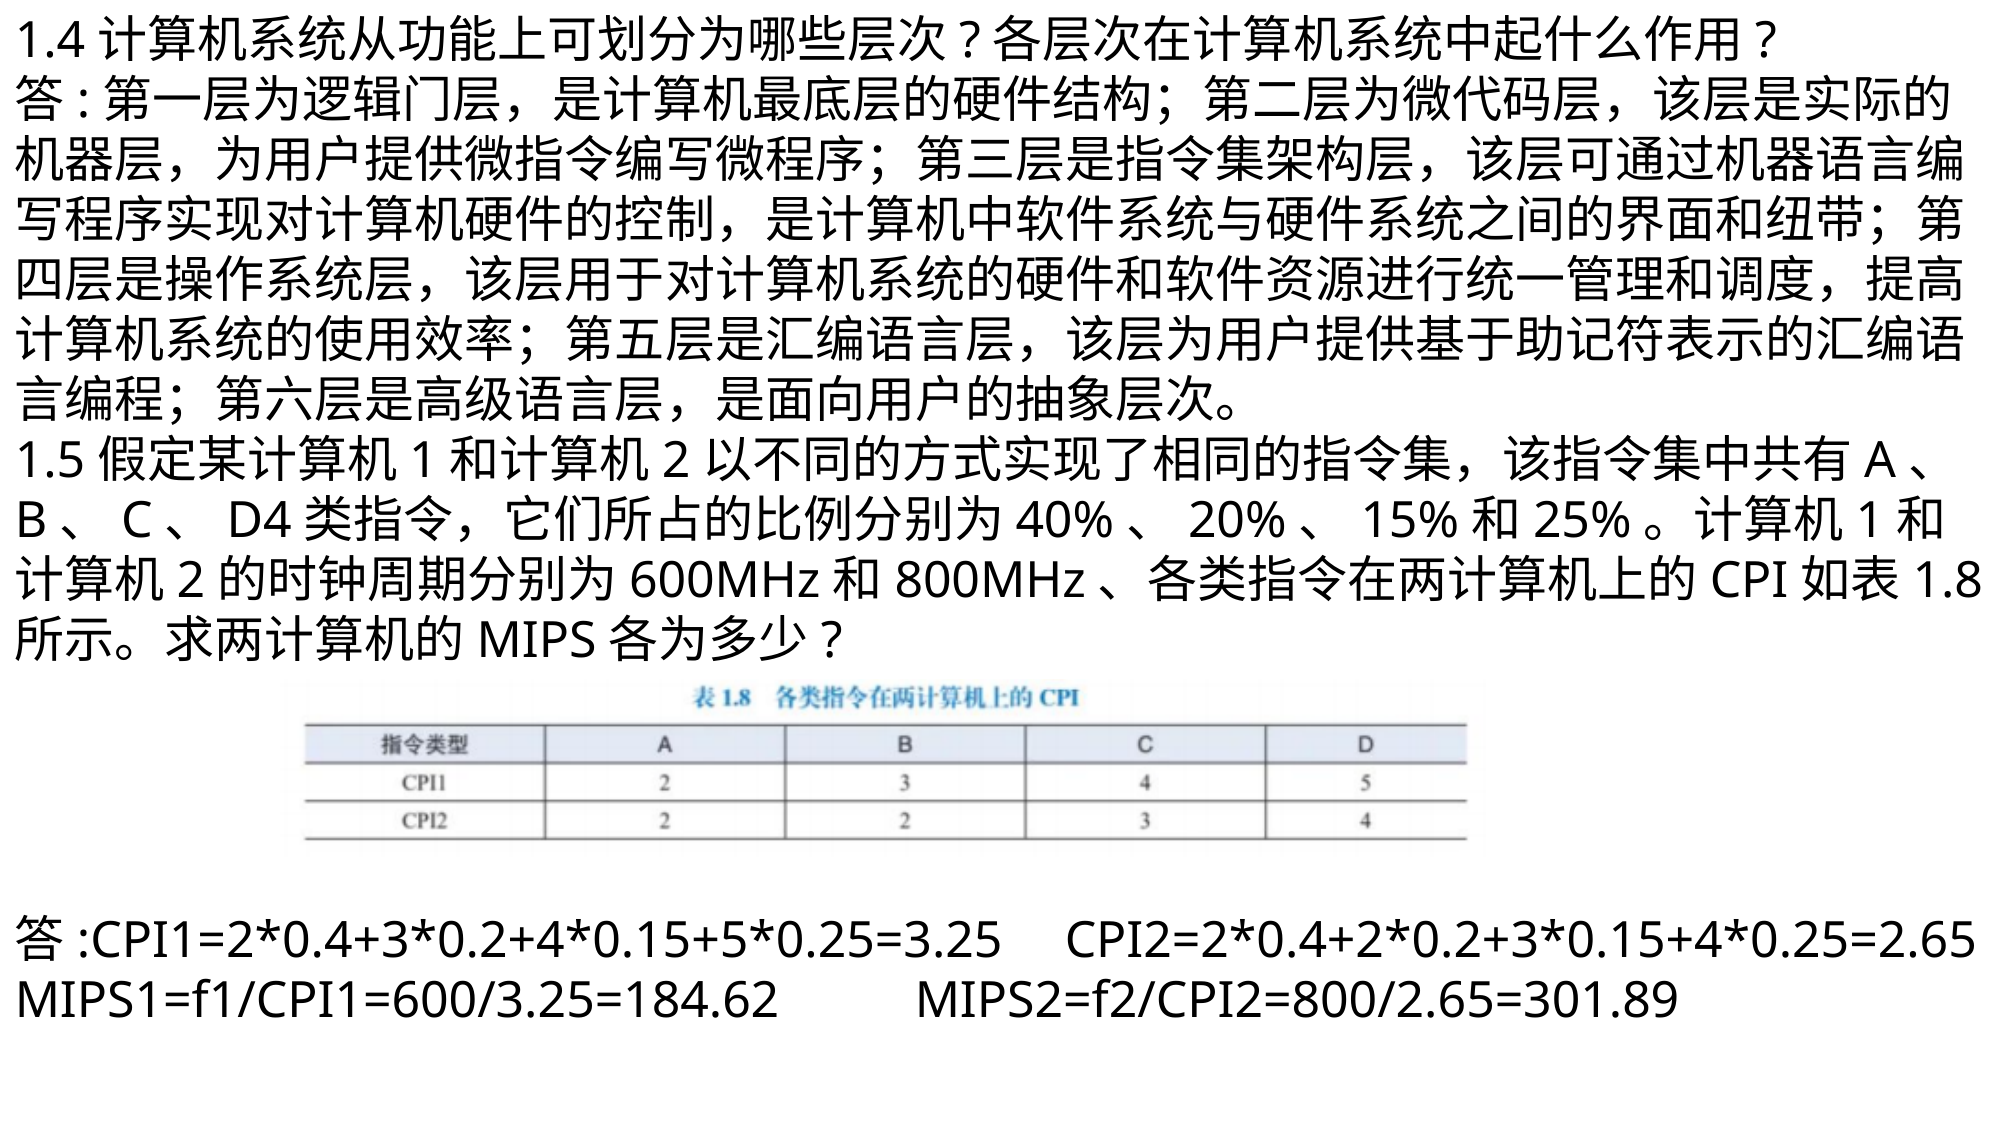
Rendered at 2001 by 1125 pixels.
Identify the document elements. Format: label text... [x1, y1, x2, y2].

text_box 1.4计算机系统从功能上可划分为哪些层次?各层次在计算机系统中起什么作用? 答:第一层为逻辑门层，是计算机最底层的硬件结构；第二层为微代码层，该层是实际的机器层，为用户提供微指令编写微程序；第三层是指令集架构层，该层可通过机器语言编写程序实现对计算机硬件的控制，是计算机中软件系统与硬件系统之间的界面和纽带；第四层是操作系统层，该层用于对计算机系统的硬件和软件资源进行统一管理和调度，提高计算机系统的使用效率；第五层是汇编语言层，该层为用户提供基于助记符表示的汇编语言编程；第六层是高级语言层，是面向用户的抽象层次。 1.5假定某计算机1和计算机2以不同的方式实现了相同的指令集，该指令集中共有A、B、C、D4类指令，它们所占的比例分别为40%、20%、15%和25%。计算机1和计算机2的时钟周期分别为600MHz和800MHz、各类指令在两计算机上的CPI如表1.8所示。求两计算机的MIPS各为多少? 答:CPI1=2*0.4+3*0.2+4*0.15+5*0.25=3.25 CPI2=2*0.4+2*0.2+3*0.15+4*0.25=2.65 MIPS1=f1/CPI1=600/3.25=184.62 MIPS2=f2/CPI2=800/2.65=301.89 [0, 0, 2000, 1035]
picture [280, 679, 1486, 857]
